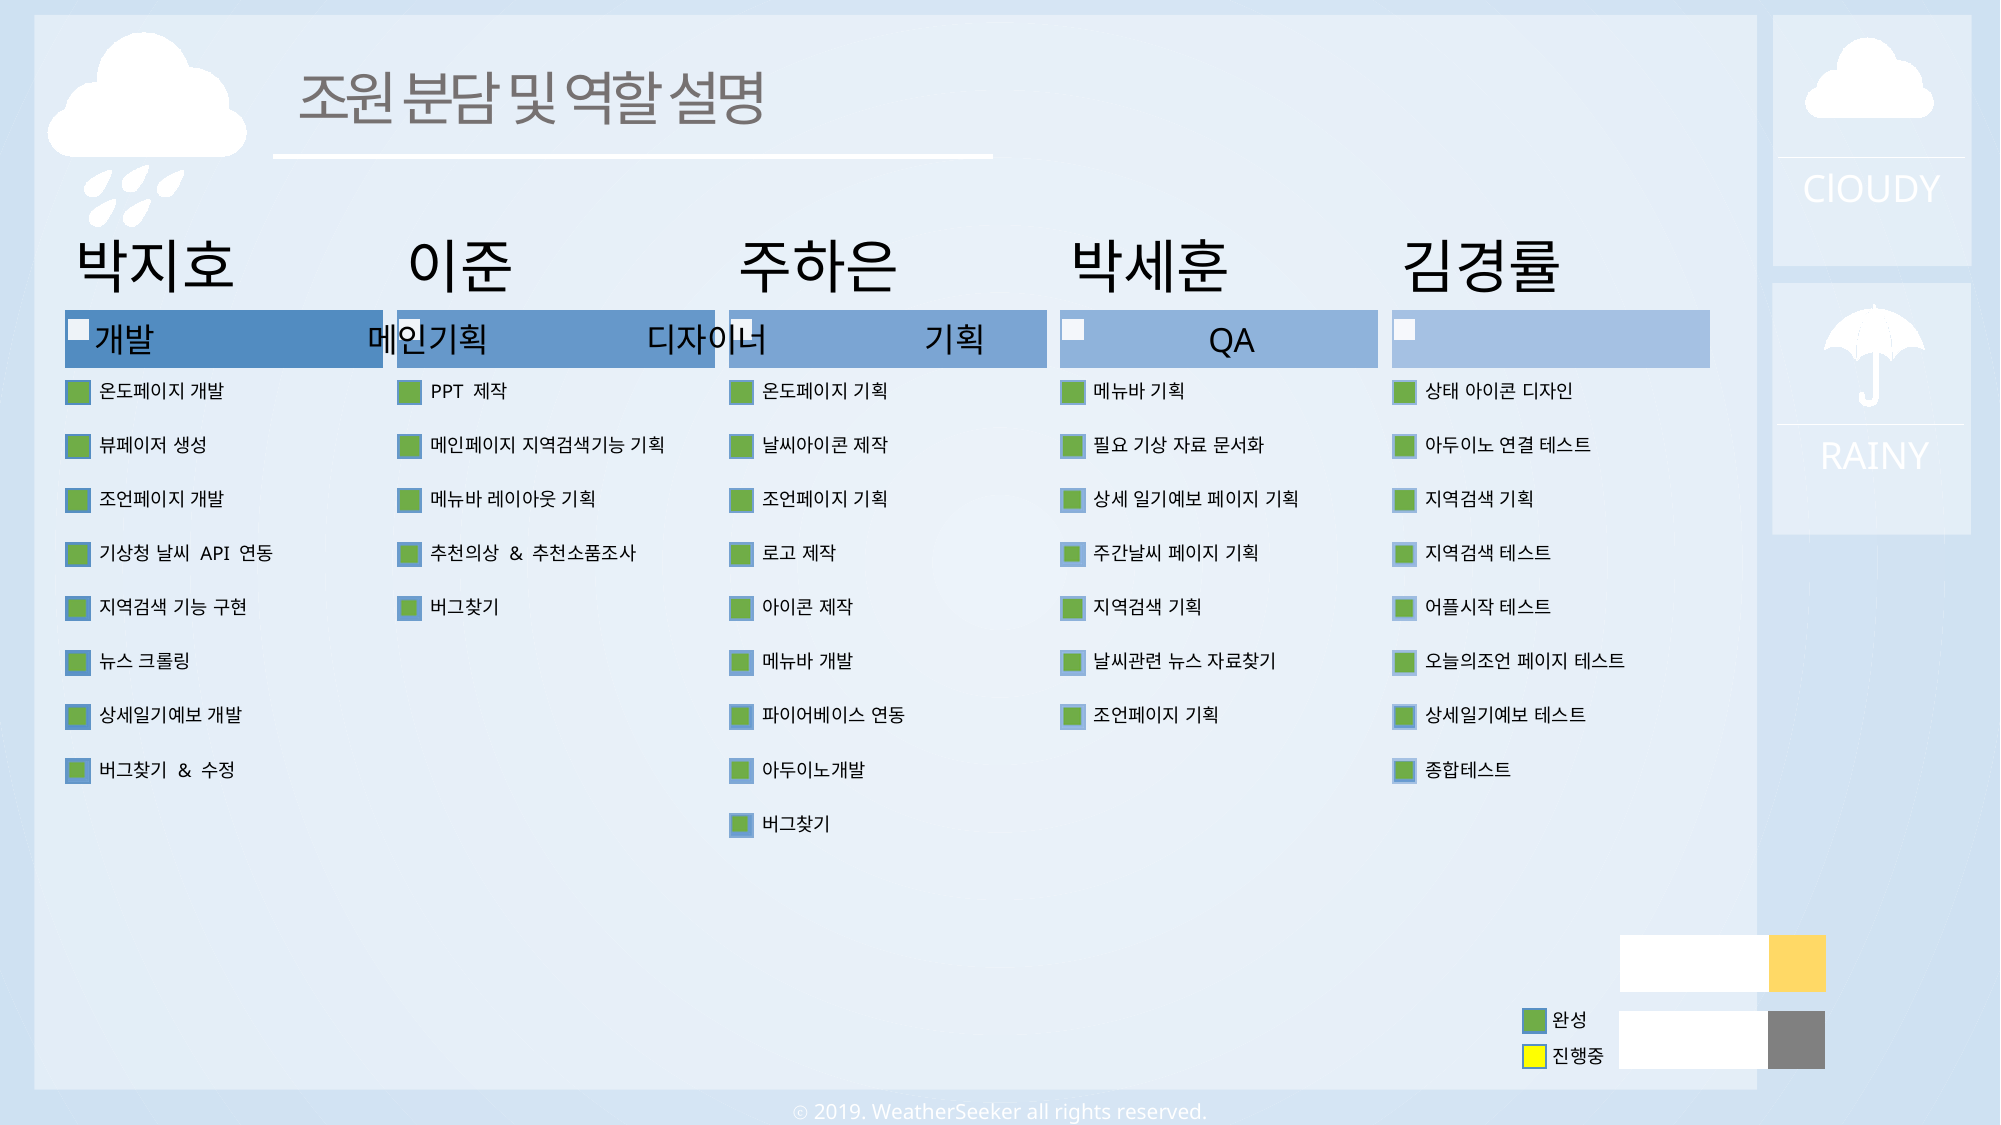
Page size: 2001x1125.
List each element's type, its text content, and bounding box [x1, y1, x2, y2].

text_box [33, 14, 1758, 1091]
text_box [1542, 1030, 1838, 1085]
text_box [1542, 994, 1837, 1030]
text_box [1710, 935, 1825, 991]
text_box [84, 170, 112, 197]
text_box [1805, 37, 1934, 118]
text_box [122, 165, 149, 192]
text_box ClOUDY [1787, 158, 1956, 218]
text_box [1522, 1044, 1542, 1069]
text_box [1772, 14, 1973, 267]
text_box [157, 170, 184, 197]
text_box [89, 199, 116, 227]
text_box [1824, 304, 1925, 407]
text_box [123, 199, 151, 227]
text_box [1772, 283, 1971, 535]
text_box [47, 32, 247, 157]
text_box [65, 236, 1710, 1040]
text_box 조원 분담 및 역할 설명 [282, 54, 784, 140]
